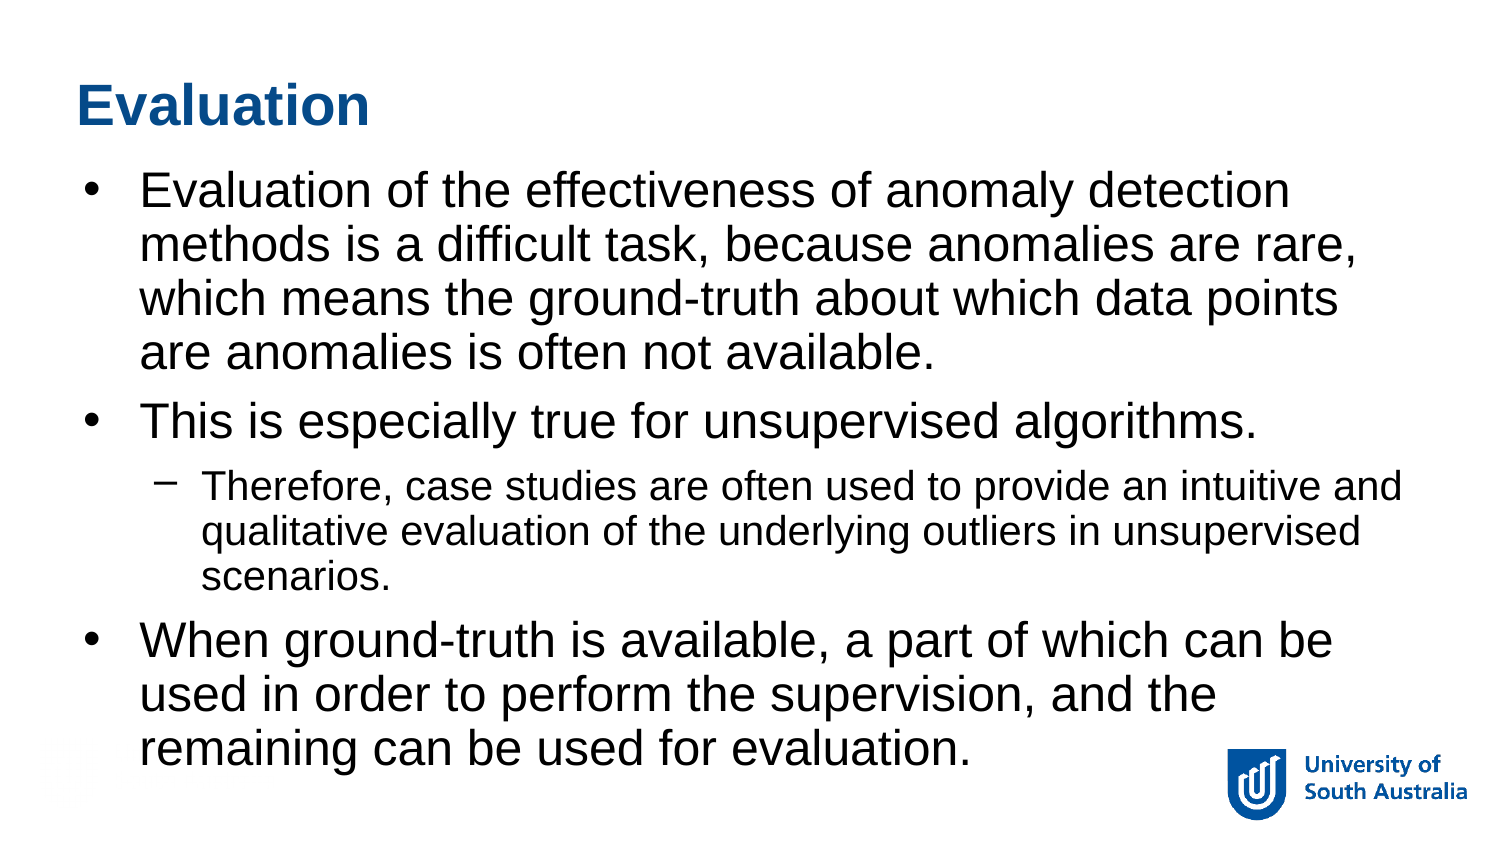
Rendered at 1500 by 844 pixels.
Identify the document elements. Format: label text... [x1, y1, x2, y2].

picture [40, 738, 274, 808]
picture [1208, 736, 1486, 832]
list Evaluation [68, 70, 1429, 154]
list Evaluation of the effectiveness of anomaly detection methods is a difficult task, because anomalies are rare, which means the ground-truth about which data points are anomalies is often not available. This is especially true for unsupervised algorithms. Therefore, case studies are often used to provide an intuitive and qualitative evaluation of the underlying outliers in unsupervised scenarios. When ground-truth is available, a part of which can be used in order to perform the supervision, and the remaining can be used for evaluation. [68, 156, 1427, 568]
